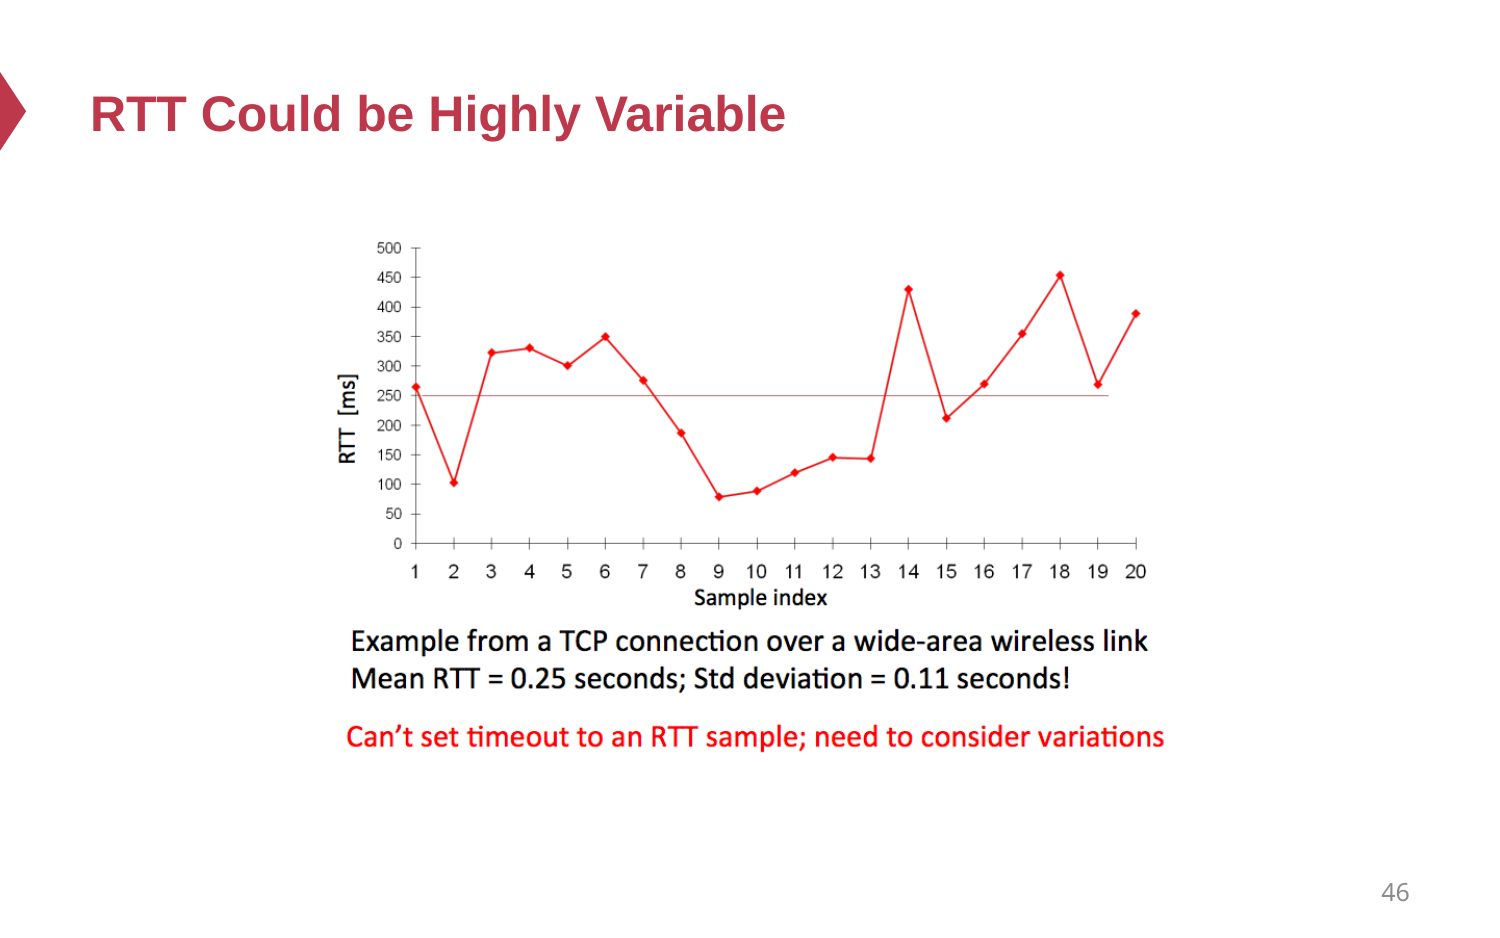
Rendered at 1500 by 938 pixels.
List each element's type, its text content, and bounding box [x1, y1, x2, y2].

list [329, 232, 1171, 757]
slide_number 46 [1074, 868, 1425, 919]
title RTT Could be Highly Variable [75, 37, 1425, 186]
